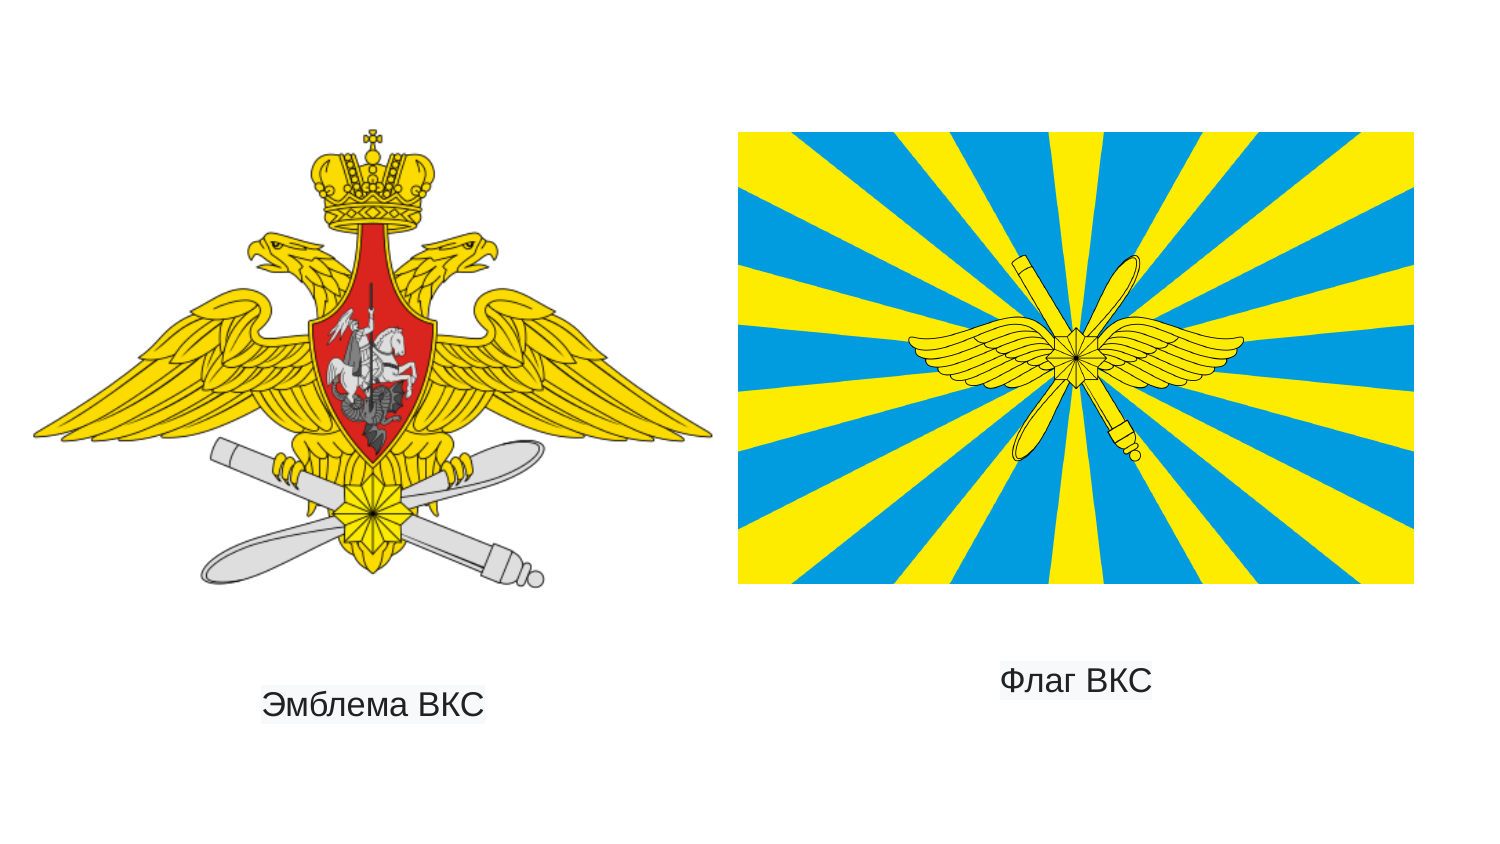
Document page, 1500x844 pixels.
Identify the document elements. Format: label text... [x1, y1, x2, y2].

picture [737, 132, 1415, 584]
picture [28, 124, 718, 592]
text_box Эмблема ВКС [126, 666, 620, 739]
text_box Флаг ВКС [830, 642, 1323, 715]
